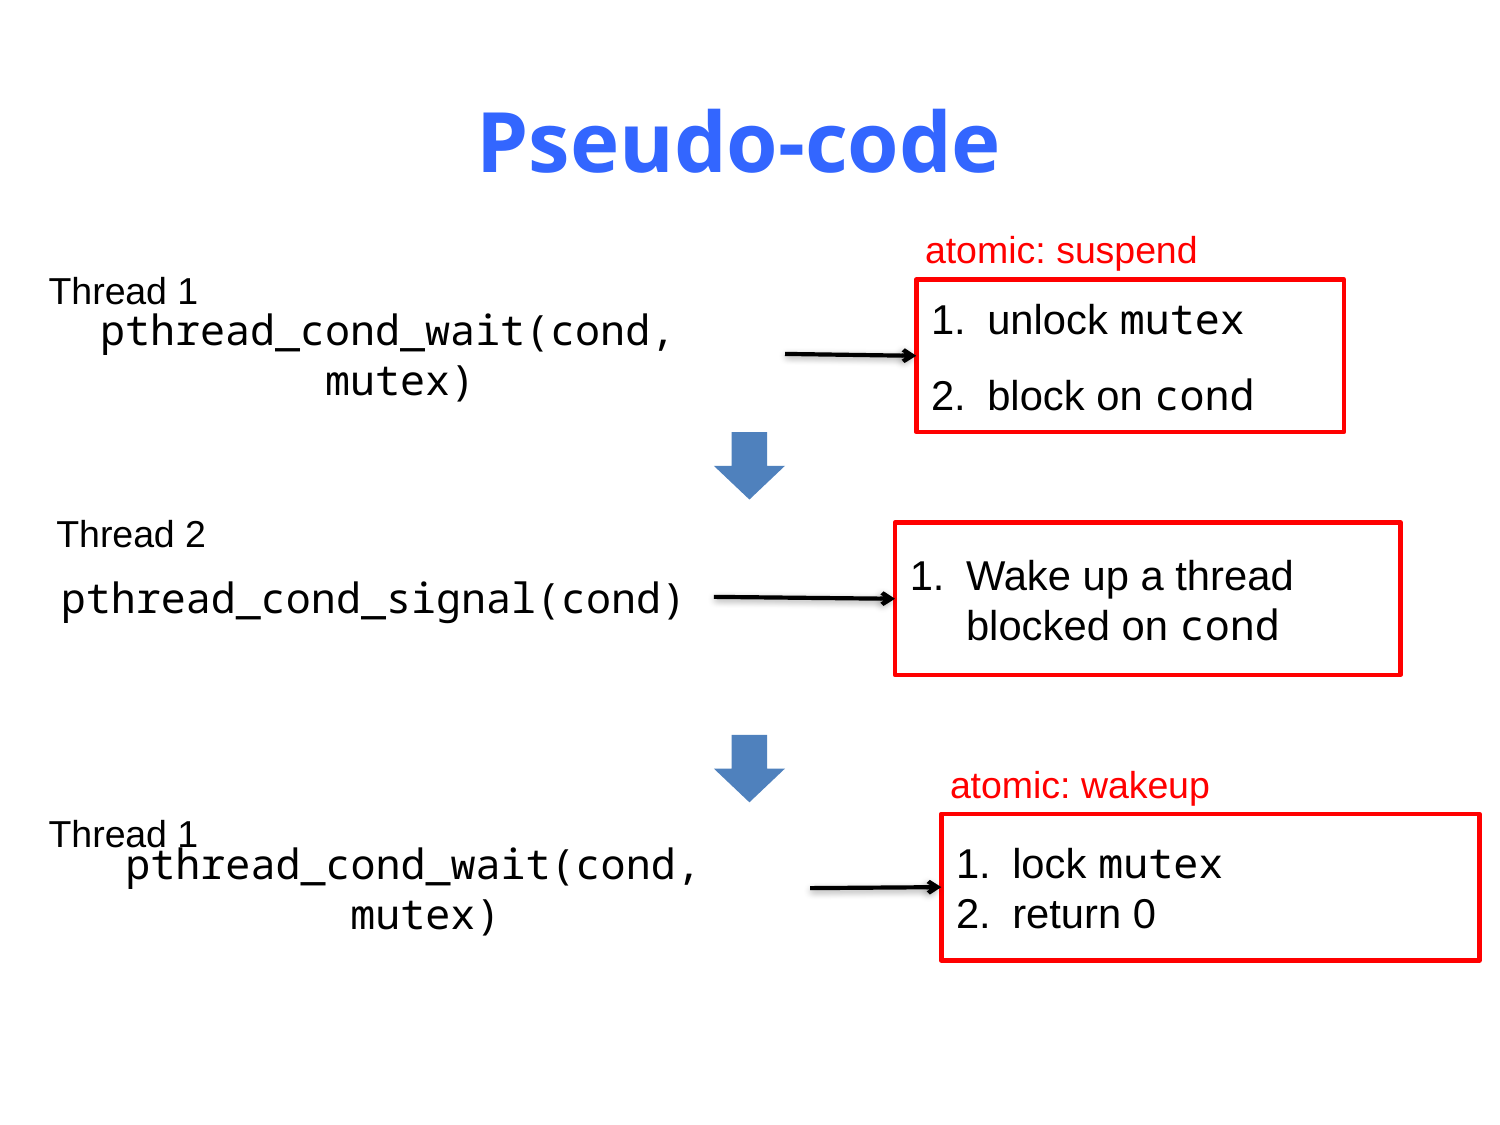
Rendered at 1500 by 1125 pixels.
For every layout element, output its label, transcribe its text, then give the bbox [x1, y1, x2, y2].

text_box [784, 353, 917, 357]
text_box atomic: wakeup [935, 753, 1226, 813]
title Pseudo-code [75, 45, 1425, 233]
text_box lock mutex return 0 [939, 812, 1481, 962]
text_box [713, 596, 896, 600]
text_box pthread_cond_signal(cond) [31, 561, 716, 633]
text_box Thread 1 [33, 802, 214, 862]
text_box Wake up a thread blocked on cond [893, 520, 1402, 677]
text_box Thread 1 [33, 259, 214, 320]
text_box pthread_cond_wait(cond, mutex) [38, 852, 812, 924]
text_box pthread_cond_wait(cond, mutex) [13, 318, 787, 390]
text_box unlock mutex block on cond [914, 278, 1346, 434]
text_box atomic: suspend [910, 219, 1213, 279]
text_box Thread 2 [41, 502, 221, 563]
text_box [711, 732, 787, 804]
text_box [711, 429, 787, 502]
